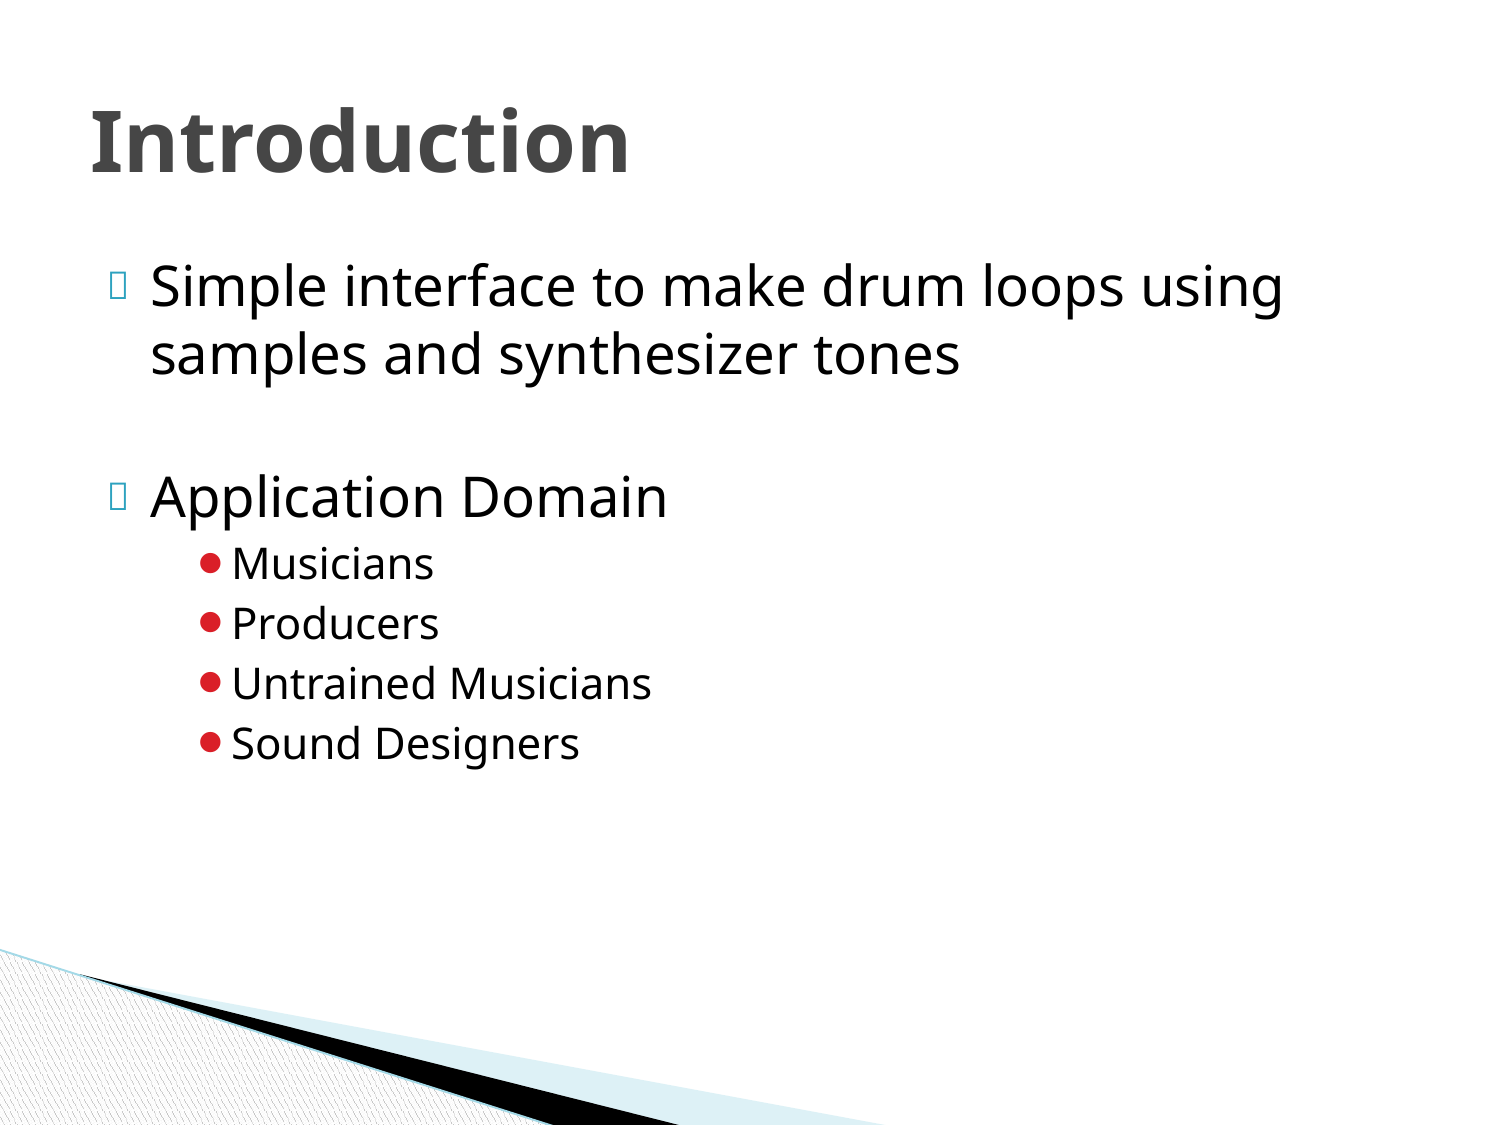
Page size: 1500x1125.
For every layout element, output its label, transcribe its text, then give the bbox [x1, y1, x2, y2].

title Introduction [75, 45, 1425, 233]
list Simple interface to make drum loops using samples and synthesizer tones Application Domain Musicians Producers Untrained Musicians Sound Designers [75, 243, 1425, 986]
